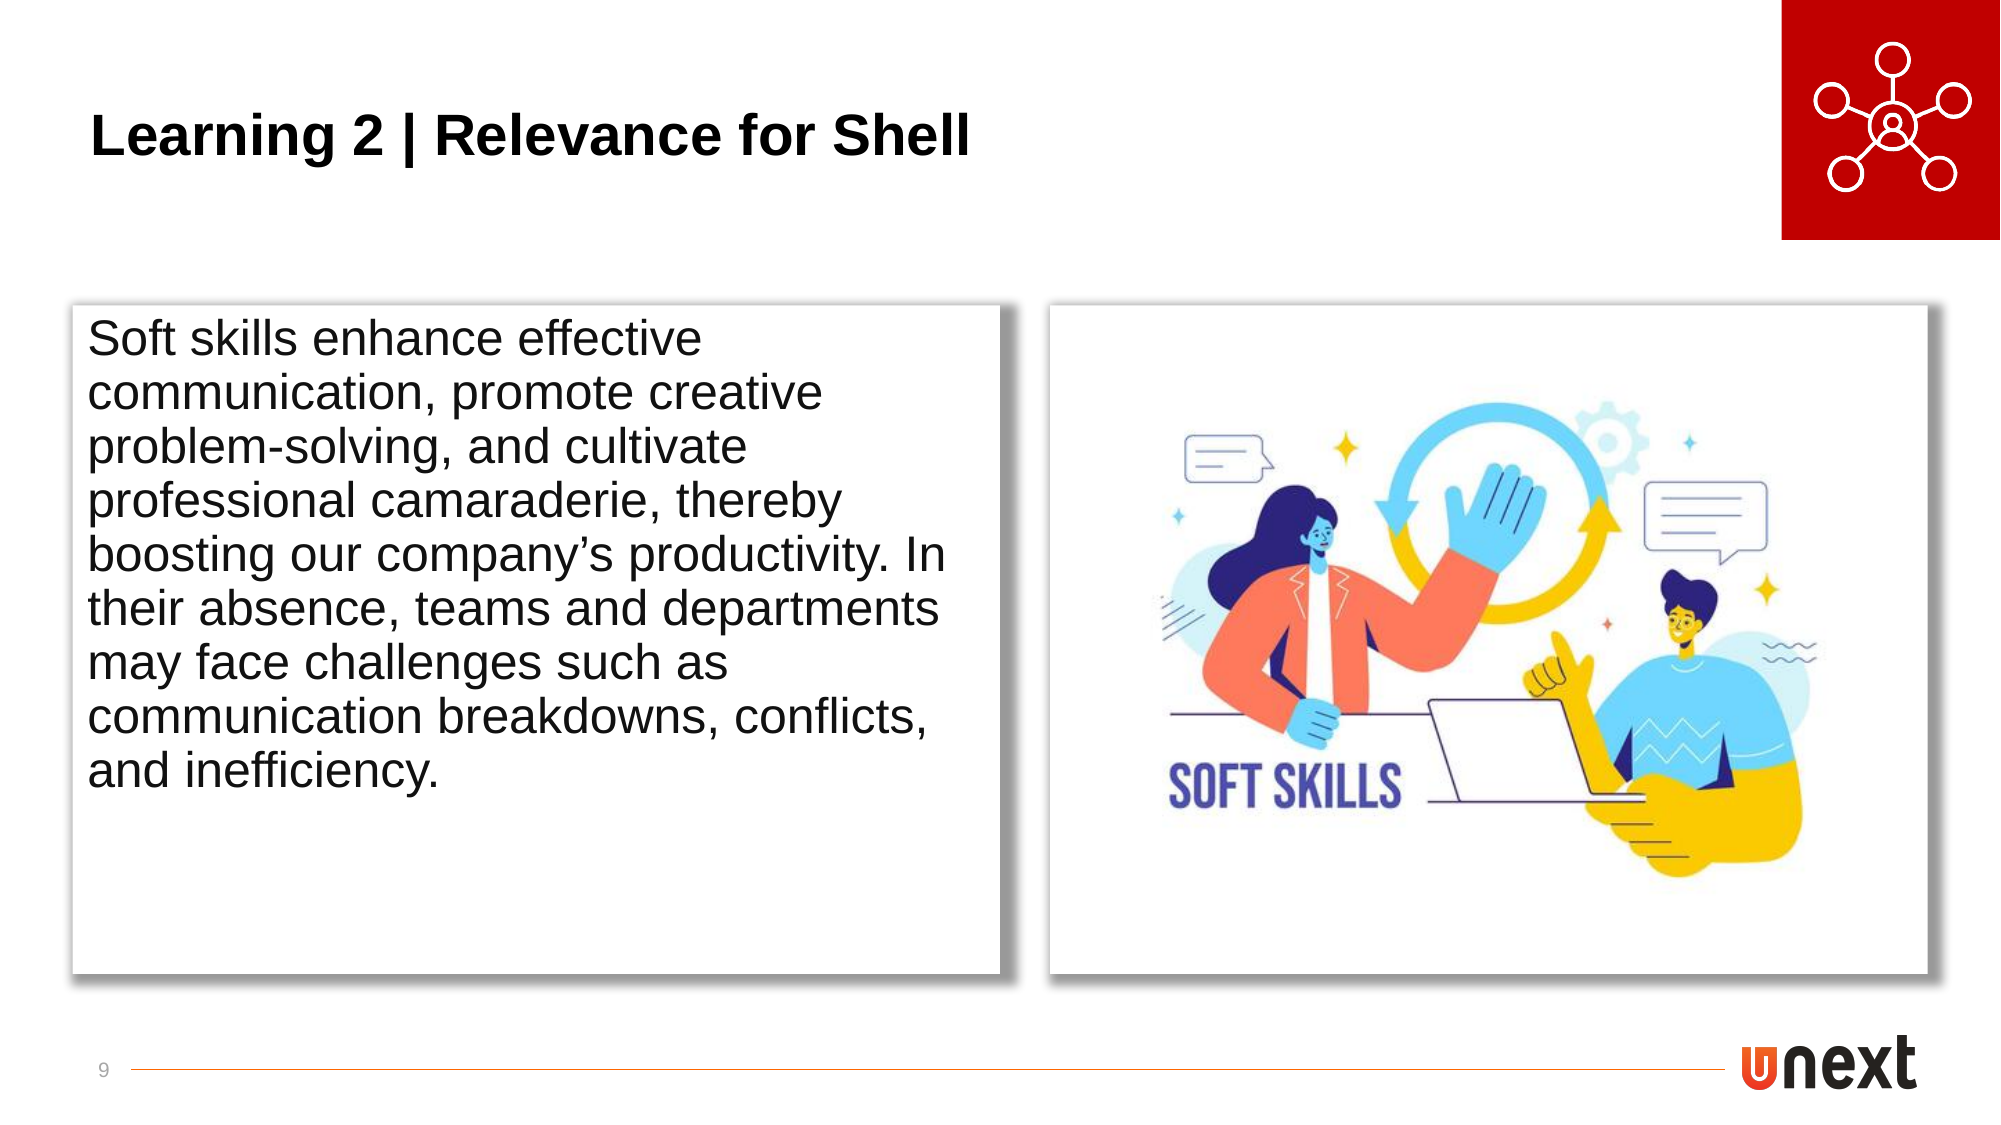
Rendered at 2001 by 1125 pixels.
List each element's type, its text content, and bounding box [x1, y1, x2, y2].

slide_number 9 [48, 1047, 110, 1091]
text_box [Add a graphic that provides view of how Shell implements this learning] [1050, 305, 1928, 974]
title Learning 2 | Relevance for Shell [76, 78, 1795, 196]
picture [1096, 363, 1882, 916]
picture [1795, 19, 1990, 214]
text_box [1781, 0, 2000, 241]
picture [1742, 1035, 1917, 1090]
text_box Soft skills enhance effective communication, promote creative problem-solving, and cultivate professional camaraderie, thereby boosting our company’s productivity. In their absence, teams and departments may face challenges such as communication breakdowns, conflicts, and inefficiency. [72, 305, 1000, 974]
